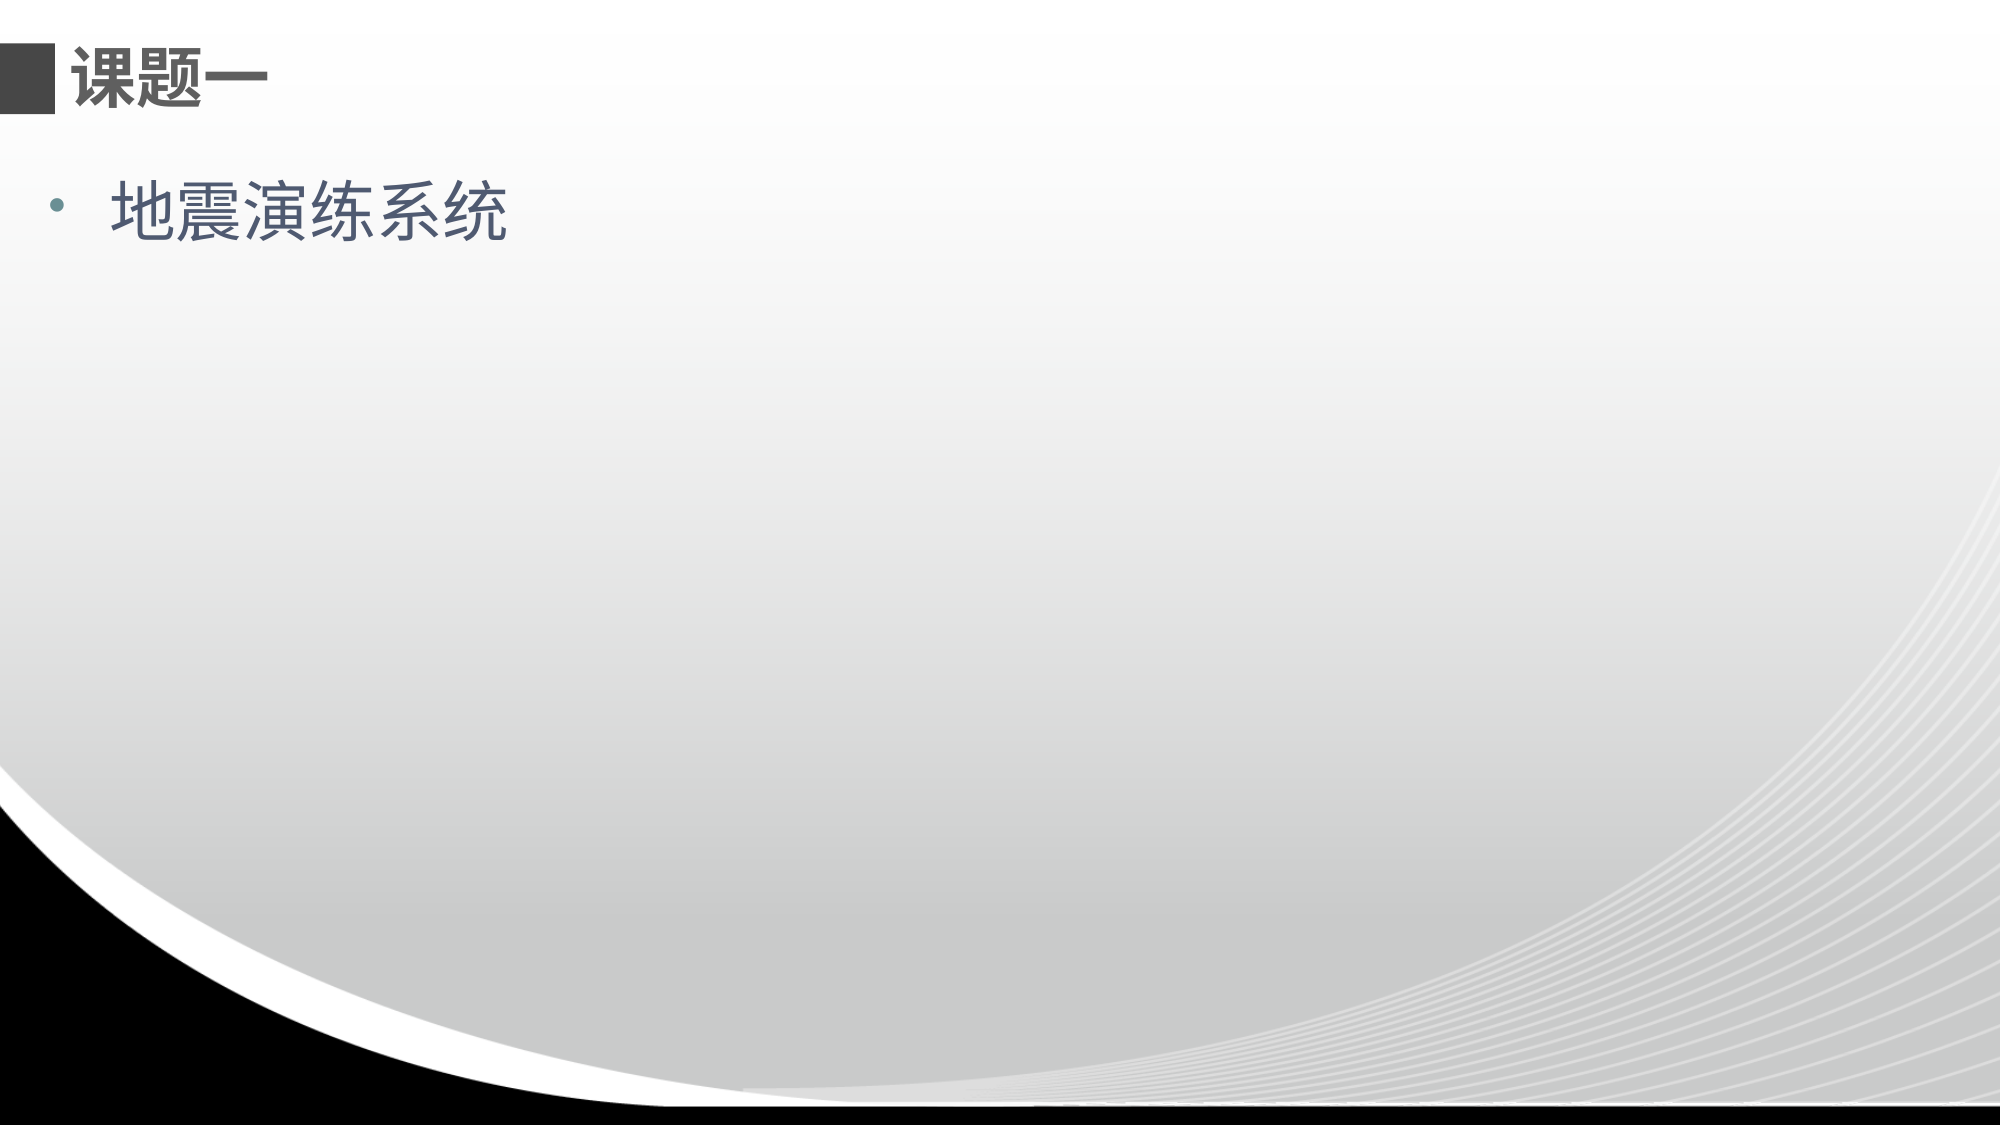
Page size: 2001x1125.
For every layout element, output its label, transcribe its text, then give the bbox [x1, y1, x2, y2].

title 课题一 [54, 20, 1968, 125]
list 地震演练系统 [35, 154, 1968, 1021]
picture [0, 0, 2000, 1125]
